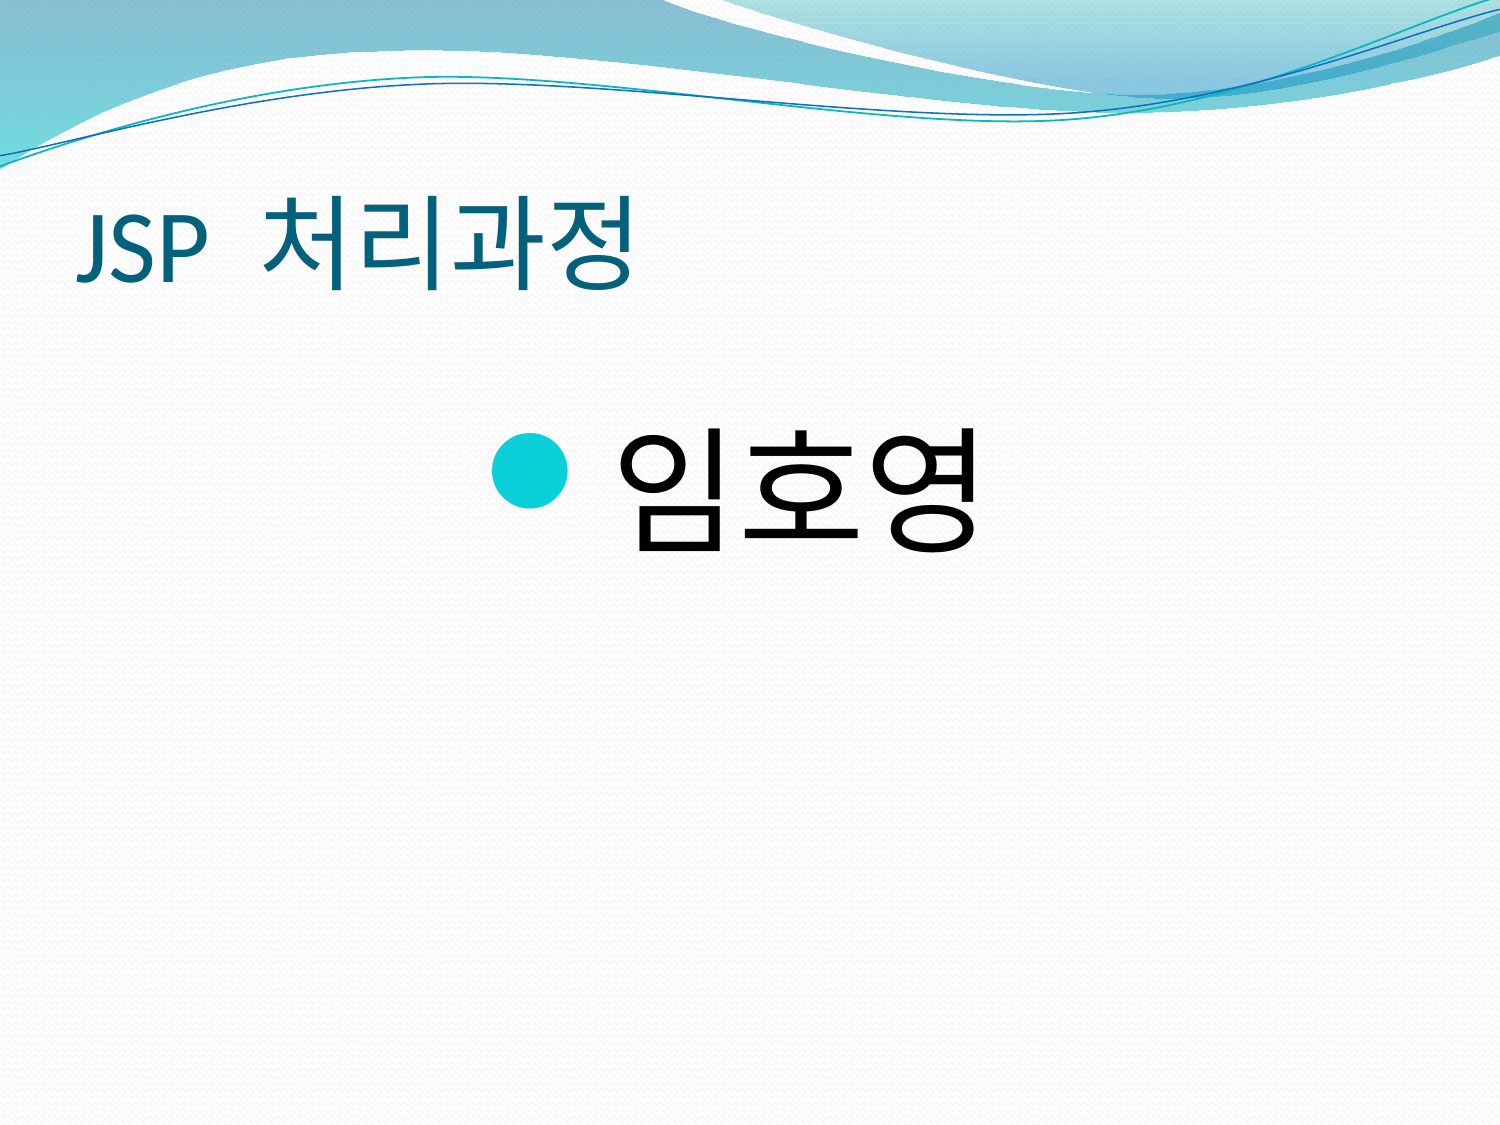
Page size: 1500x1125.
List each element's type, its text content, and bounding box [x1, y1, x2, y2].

list 임호영 [466, 397, 1160, 573]
title JSP 처리과정 [75, 115, 1425, 303]
